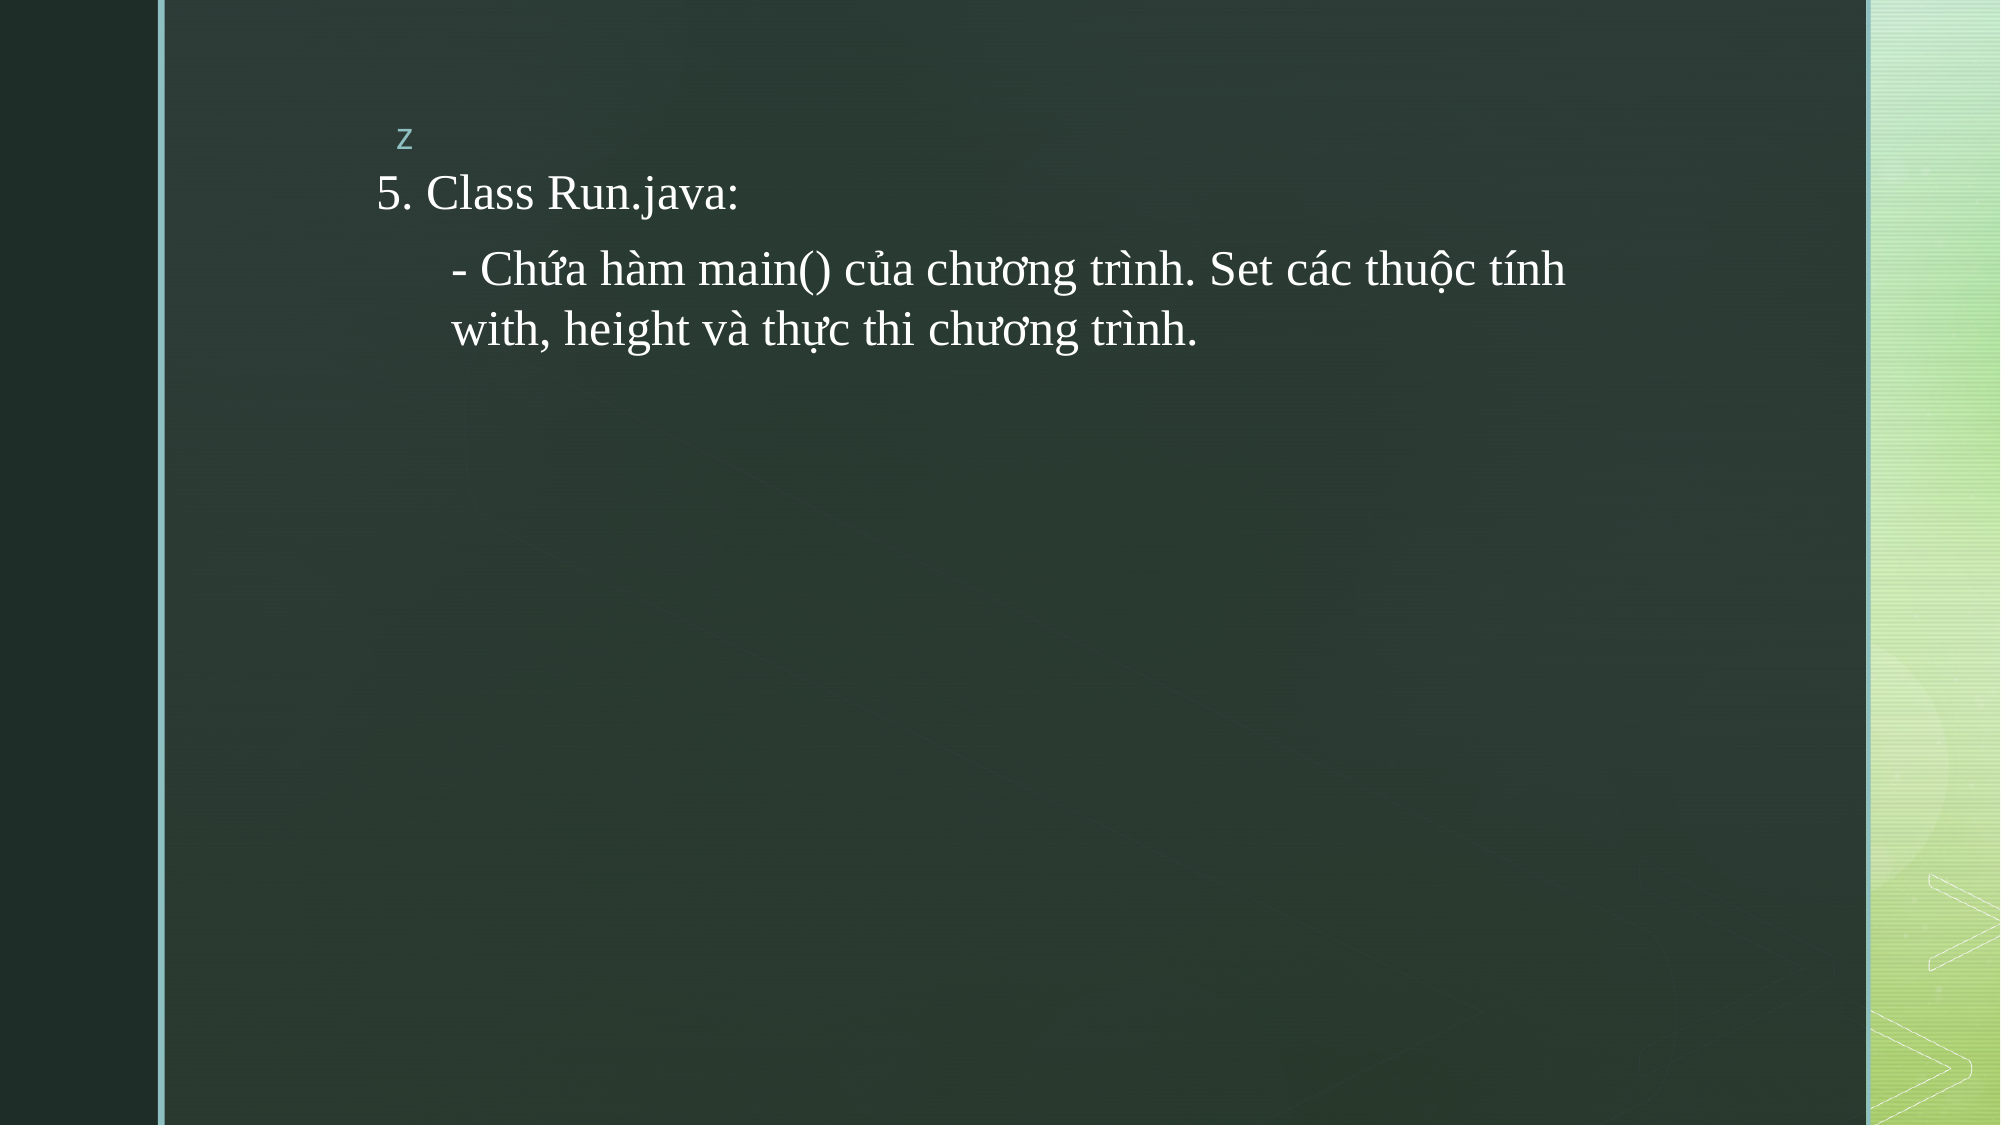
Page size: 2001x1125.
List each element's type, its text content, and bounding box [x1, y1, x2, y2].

picture [1871, 0, 2001, 1125]
text_box 5. Class Run.java: [361, 151, 1612, 227]
text_box - Chứa hàm main() của chương trình. Set các thuộc tính with, height và thực thi chương trình. [436, 227, 1686, 363]
